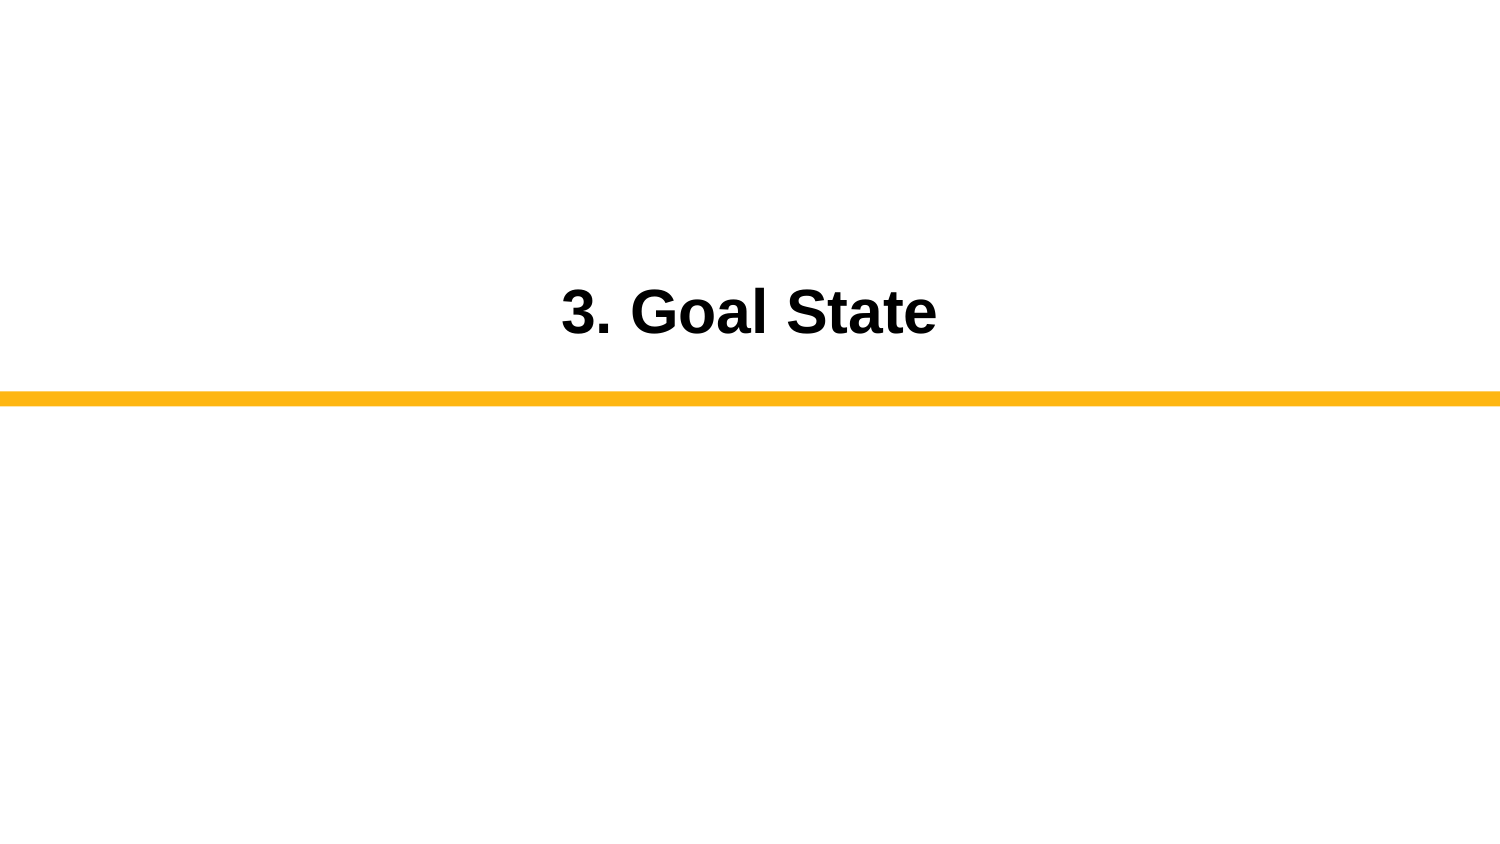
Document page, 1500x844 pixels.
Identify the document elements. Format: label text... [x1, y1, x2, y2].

title 3. Goal State [0, 0, 1500, 392]
